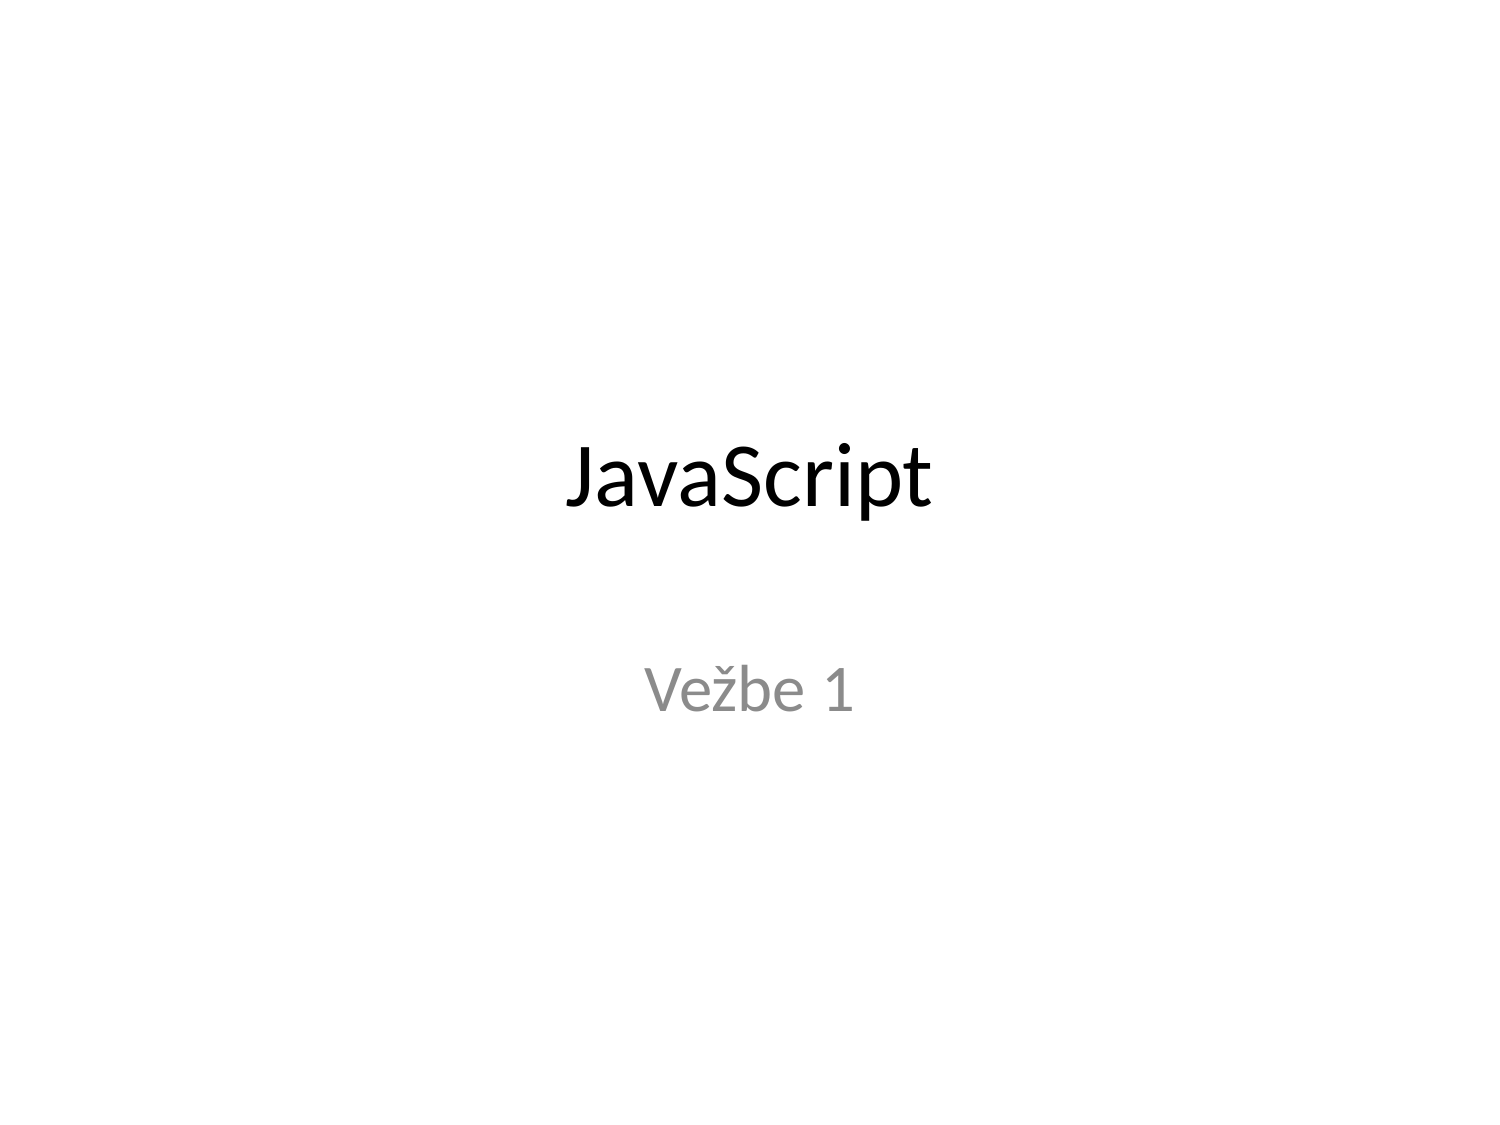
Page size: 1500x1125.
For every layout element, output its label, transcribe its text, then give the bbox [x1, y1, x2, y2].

title JavaScript [112, 349, 1388, 591]
subtitle Vežbe 1 [225, 637, 1275, 925]
